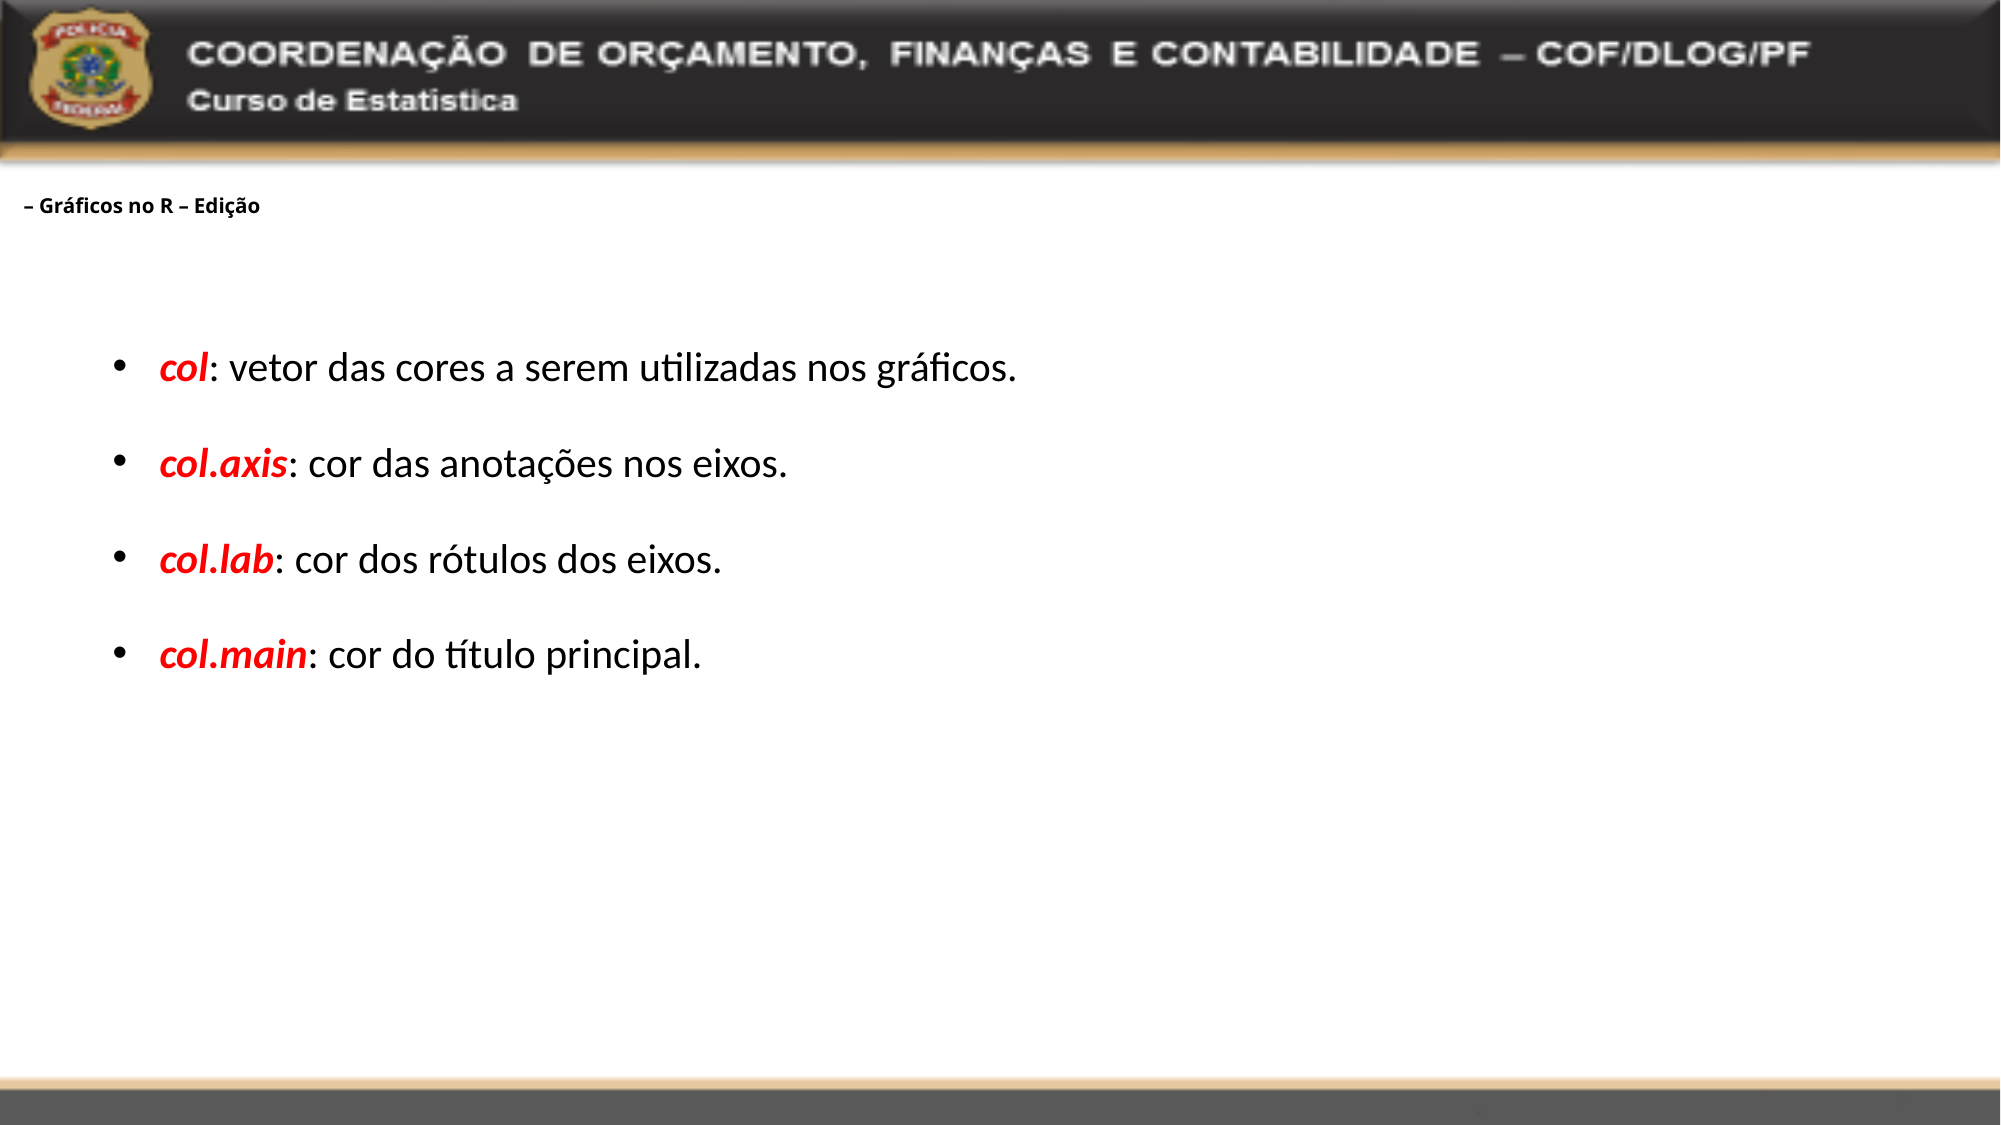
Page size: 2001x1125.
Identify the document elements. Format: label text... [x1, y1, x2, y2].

picture [0, 0, 2001, 1125]
text_box [121, 307, 1879, 1082]
title – Gráficos no R – Edição [0, 172, 1725, 228]
text_box [69, 319, 1020, 1070]
text_box col: vetor das cores a serem utilizadas nos gráficos. col.axis: cor das anotações nos eixos. col.lab: cor dos rótulos dos eixos. col.main: cor do título principal. [97, 307, 1858, 991]
